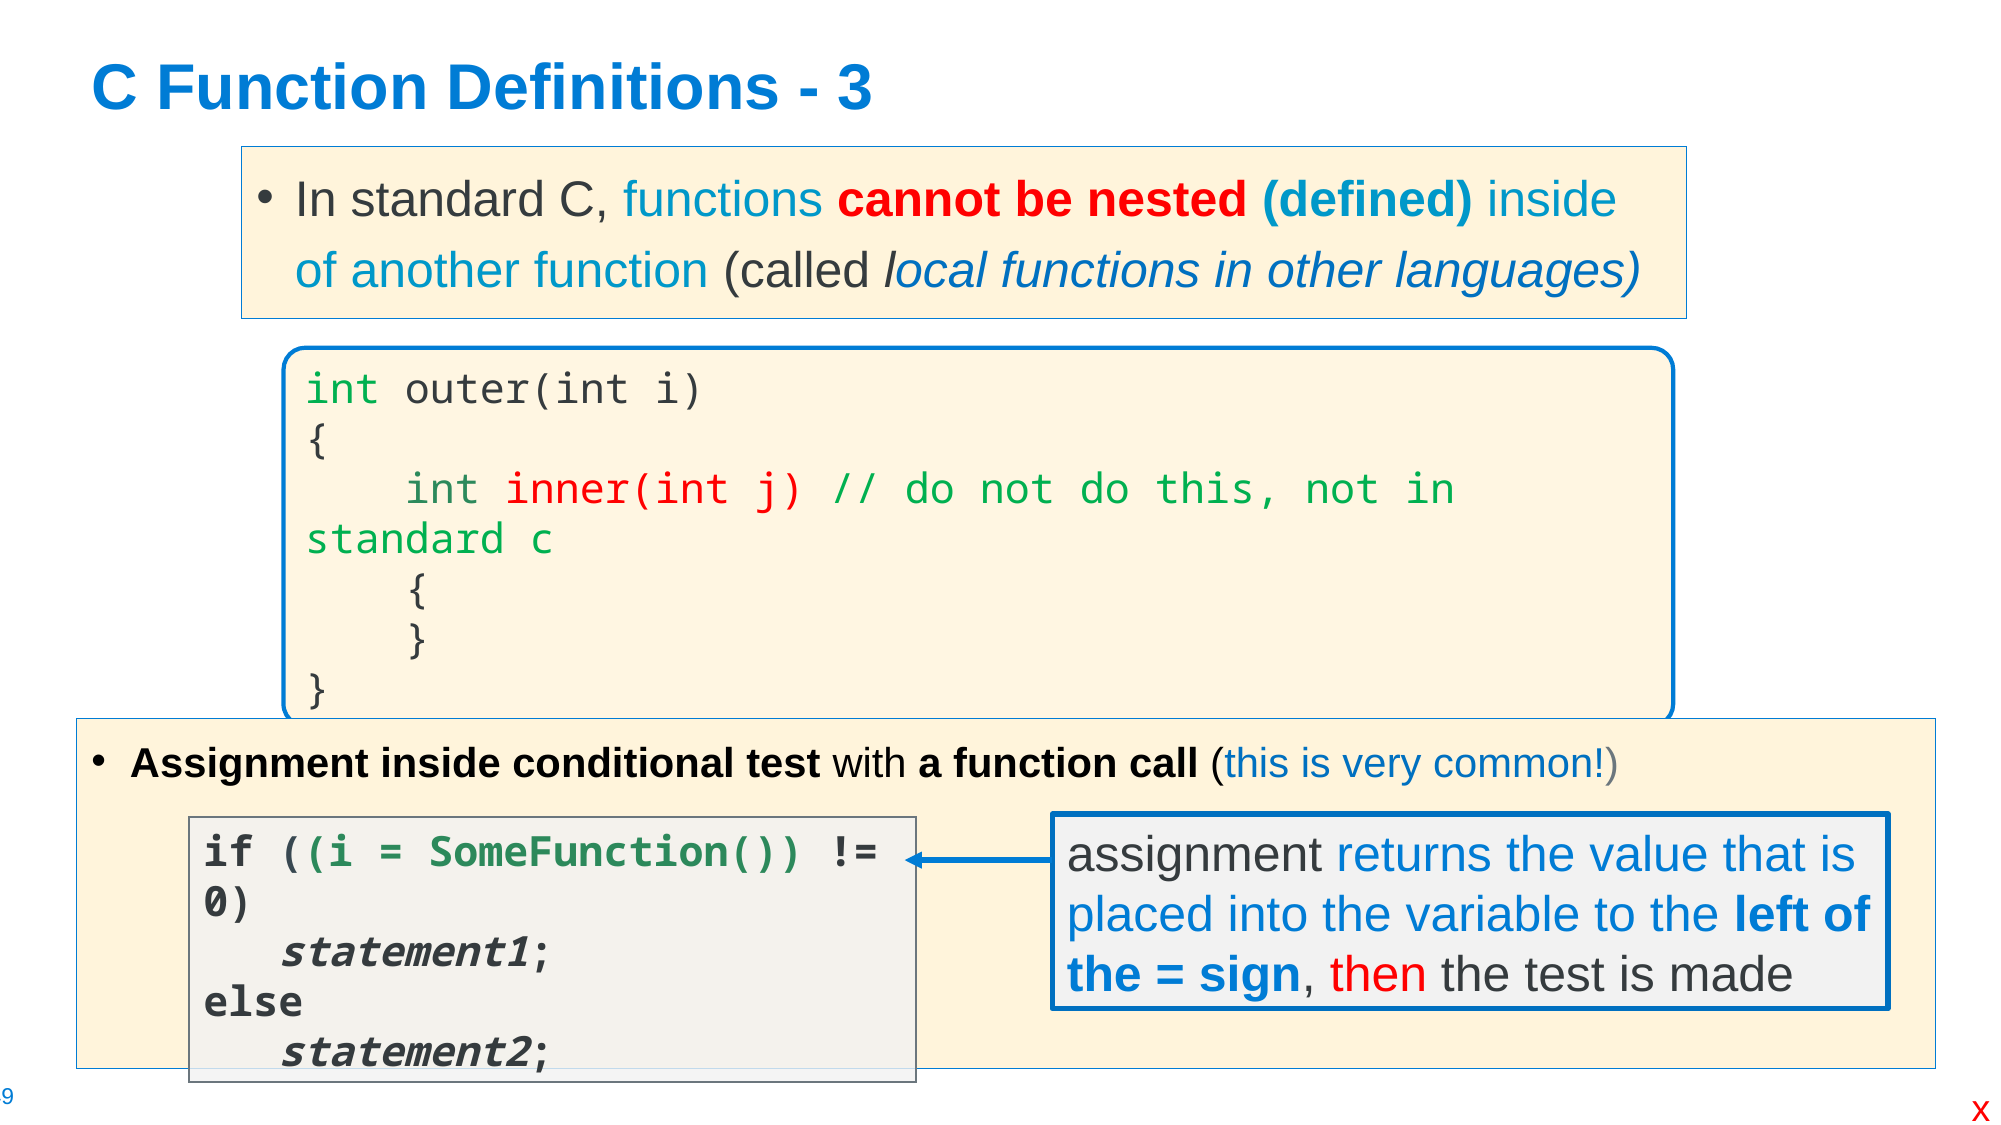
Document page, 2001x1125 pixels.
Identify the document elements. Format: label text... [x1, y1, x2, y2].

title C Function Definitions - 3 [76, 56, 905, 131]
text_box if ((i = SomeFunction()) != 0) statement1; else statement2; [188, 817, 917, 1083]
text_box Assignment inside conditional test with a function call (this is very common!) [76, 718, 1936, 1069]
text_box int outer(int i) { int inner(int j) // do not do this, not in standard c { } } [283, 347, 1674, 718]
text_box x [1956, 1076, 2000, 1125]
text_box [904, 813, 1888, 1011]
list In standard C, functions cannot be nested (defined) inside of another function (called local functions in other languages) [241, 146, 1687, 319]
